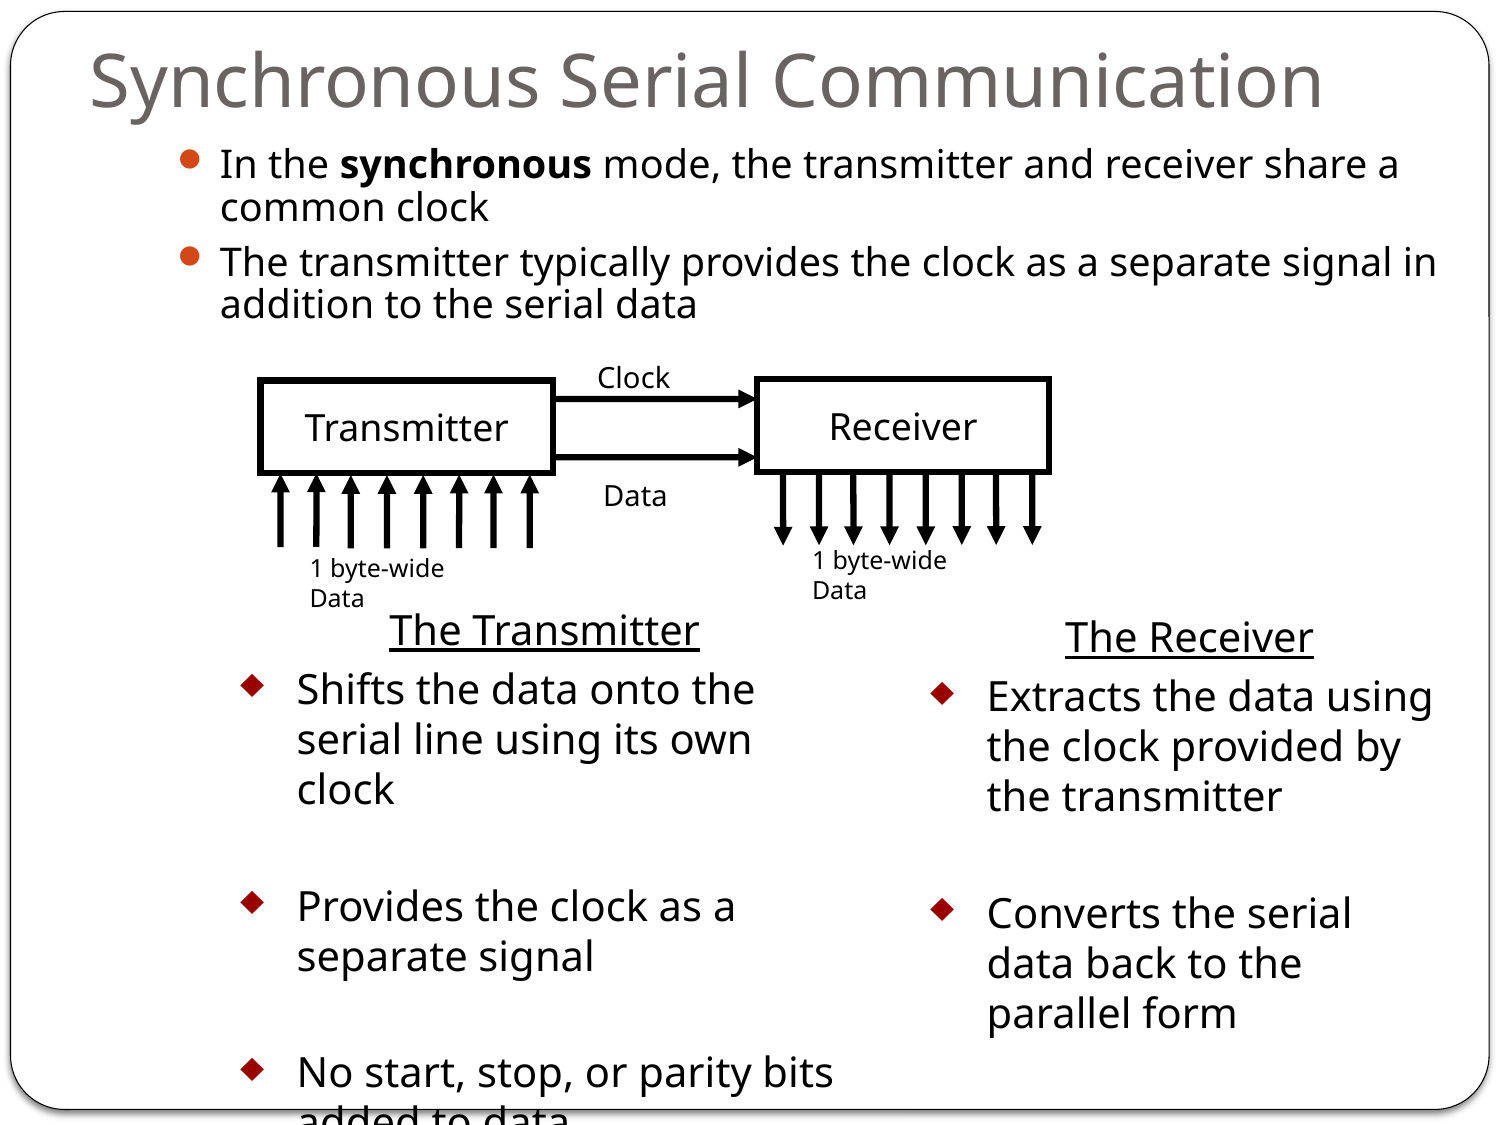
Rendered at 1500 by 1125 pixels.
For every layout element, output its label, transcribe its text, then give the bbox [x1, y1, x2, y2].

text_box [553, 451, 758, 464]
text_box [776, 472, 790, 546]
text_box 1 byte-wide Data [798, 537, 1021, 612]
list In the synchronous mode, the transmitter and receiver share a common clock The transmitter typically provides the clock as a separate signal in addition to the serial data [162, 137, 1462, 337]
text_box [310, 473, 323, 545]
text_box [274, 473, 287, 548]
text_box The Transmitter Shifts the data onto the serial line using its own clock Provides the clock as a separate signal No start, stop, or parity bits added to data [227, 602, 863, 982]
text_box [1026, 471, 1039, 546]
text_box [955, 471, 968, 537]
text_box [344, 474, 357, 545]
text_box The Receiver Extracts the data using the clock provided by the transmitter Converts the serial data back to the parallel form [916, 609, 1463, 1046]
text_box [487, 474, 500, 545]
text_box Transmitter [260, 380, 553, 474]
text_box [416, 474, 430, 545]
text_box Data [589, 470, 734, 520]
text_box [883, 471, 896, 537]
text_box [989, 471, 1003, 537]
text_box [523, 474, 536, 549]
title Synchronous Serial Communication [75, 24, 1425, 138]
text_box Clock [583, 352, 728, 401]
text_box [919, 471, 933, 537]
text_box 1 byte-wide Data [296, 545, 518, 620]
text_box [380, 474, 394, 545]
text_box [812, 471, 826, 537]
text_box Receiver [756, 379, 1050, 473]
text_box [847, 471, 860, 537]
text_box [728, 392, 758, 406]
text_box [452, 474, 466, 545]
